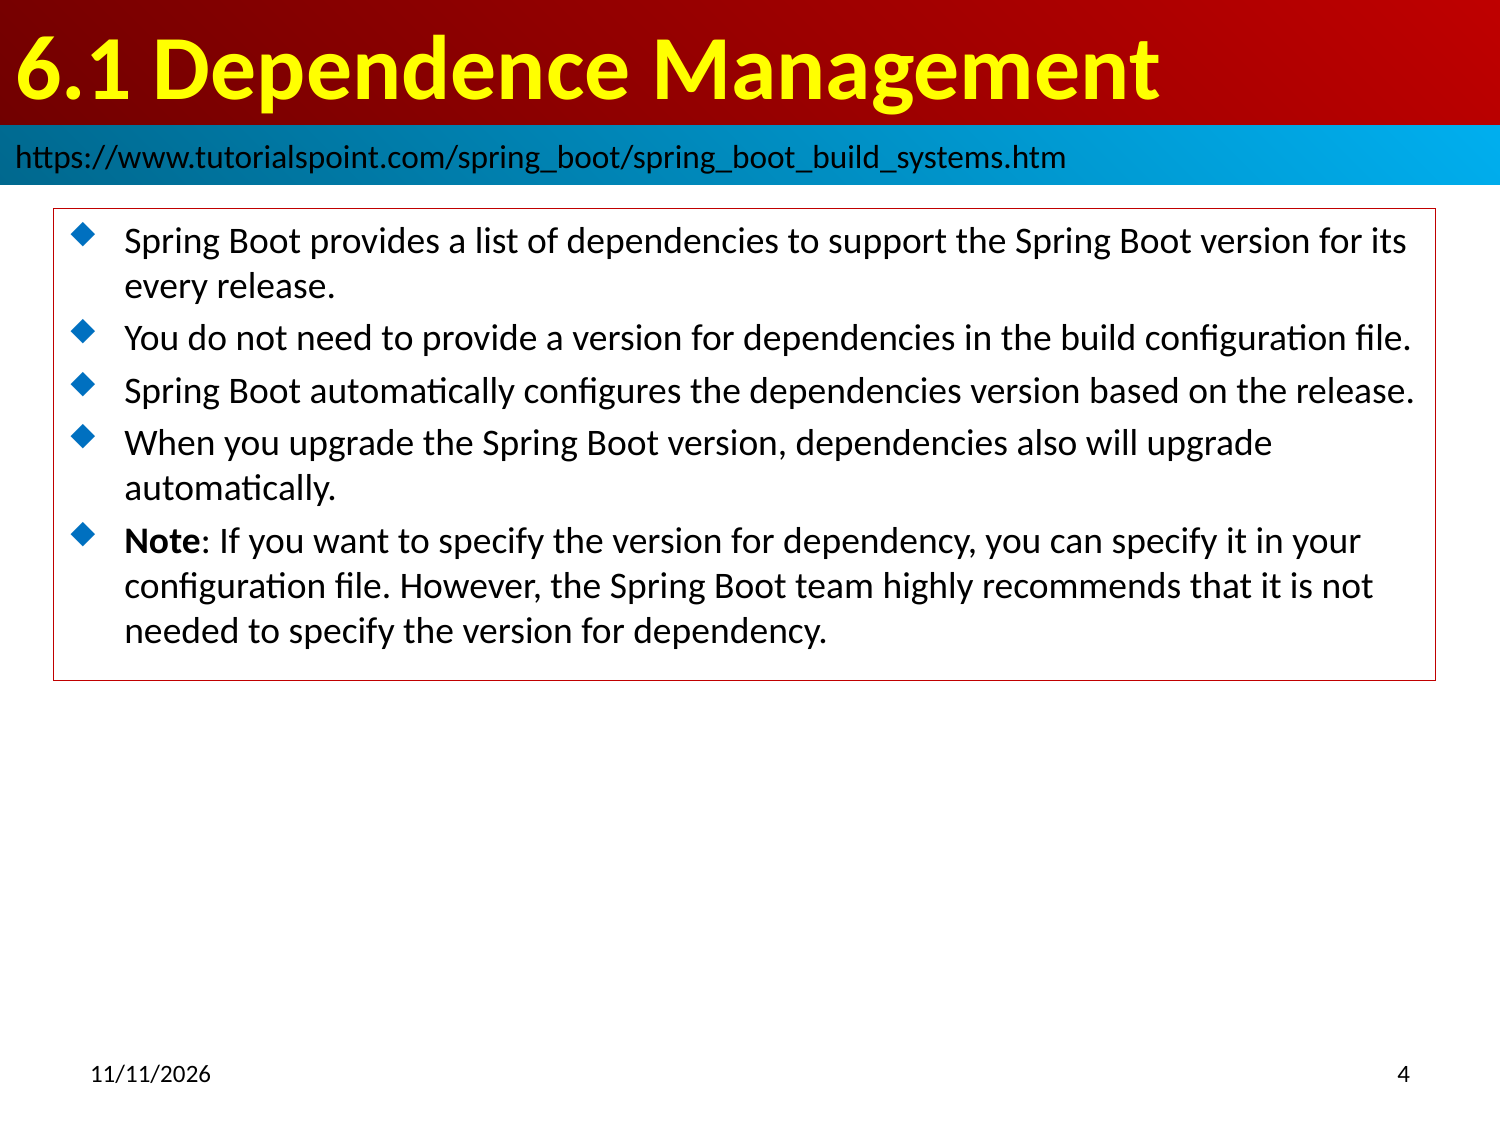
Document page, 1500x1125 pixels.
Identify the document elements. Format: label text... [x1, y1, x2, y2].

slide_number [75, 1042, 425, 1103]
text_box https://www.tutorialspoint.com/spring_boot/spring_boot_build_systems.htm [0, 125, 1500, 185]
subtitle Spring Boot provides a list of dependencies to support the Spring Boot version for its every release. You do not need to provide a version for dependencies in the build configuration file. Spring Boot automatically configures the dependencies version based on the release. When you upgrade the Spring Boot version, dependencies also will upgrade automatically. Note: If you want to specify the version for dependency, you can specify it in your configuration file. However, the Spring Boot team highly recommends that it is not needed to specify the version for dependency. [53, 208, 1436, 681]
slide_number 4 [1074, 1042, 1425, 1103]
title 6.1 Dependence Management [0, 0, 1500, 125]
